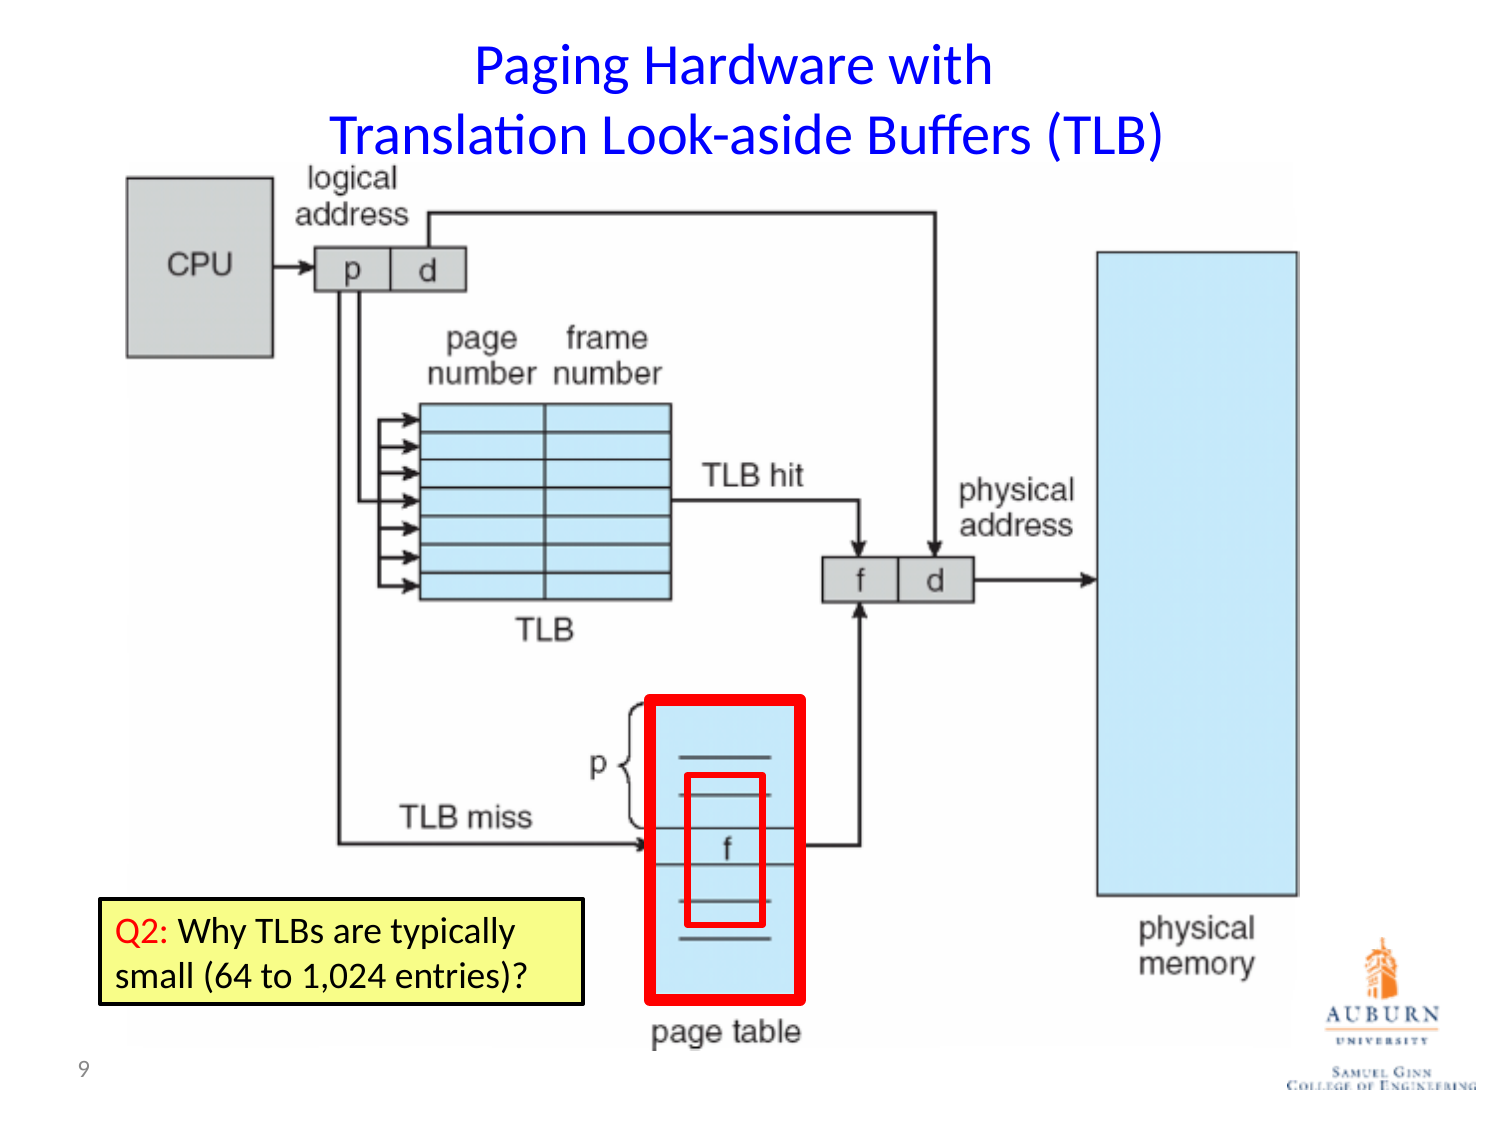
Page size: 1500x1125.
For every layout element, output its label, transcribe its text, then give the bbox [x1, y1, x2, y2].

picture [124, 162, 1476, 1090]
text_box Q2: Why TLBs are typically small (64 to 1,024 entries)? [98, 897, 119, 1006]
title Paging Hardware with Translation Look-aside Buffers (TLB) [66, 30, 1417, 163]
slide_number 9 [62, 1037, 225, 1098]
